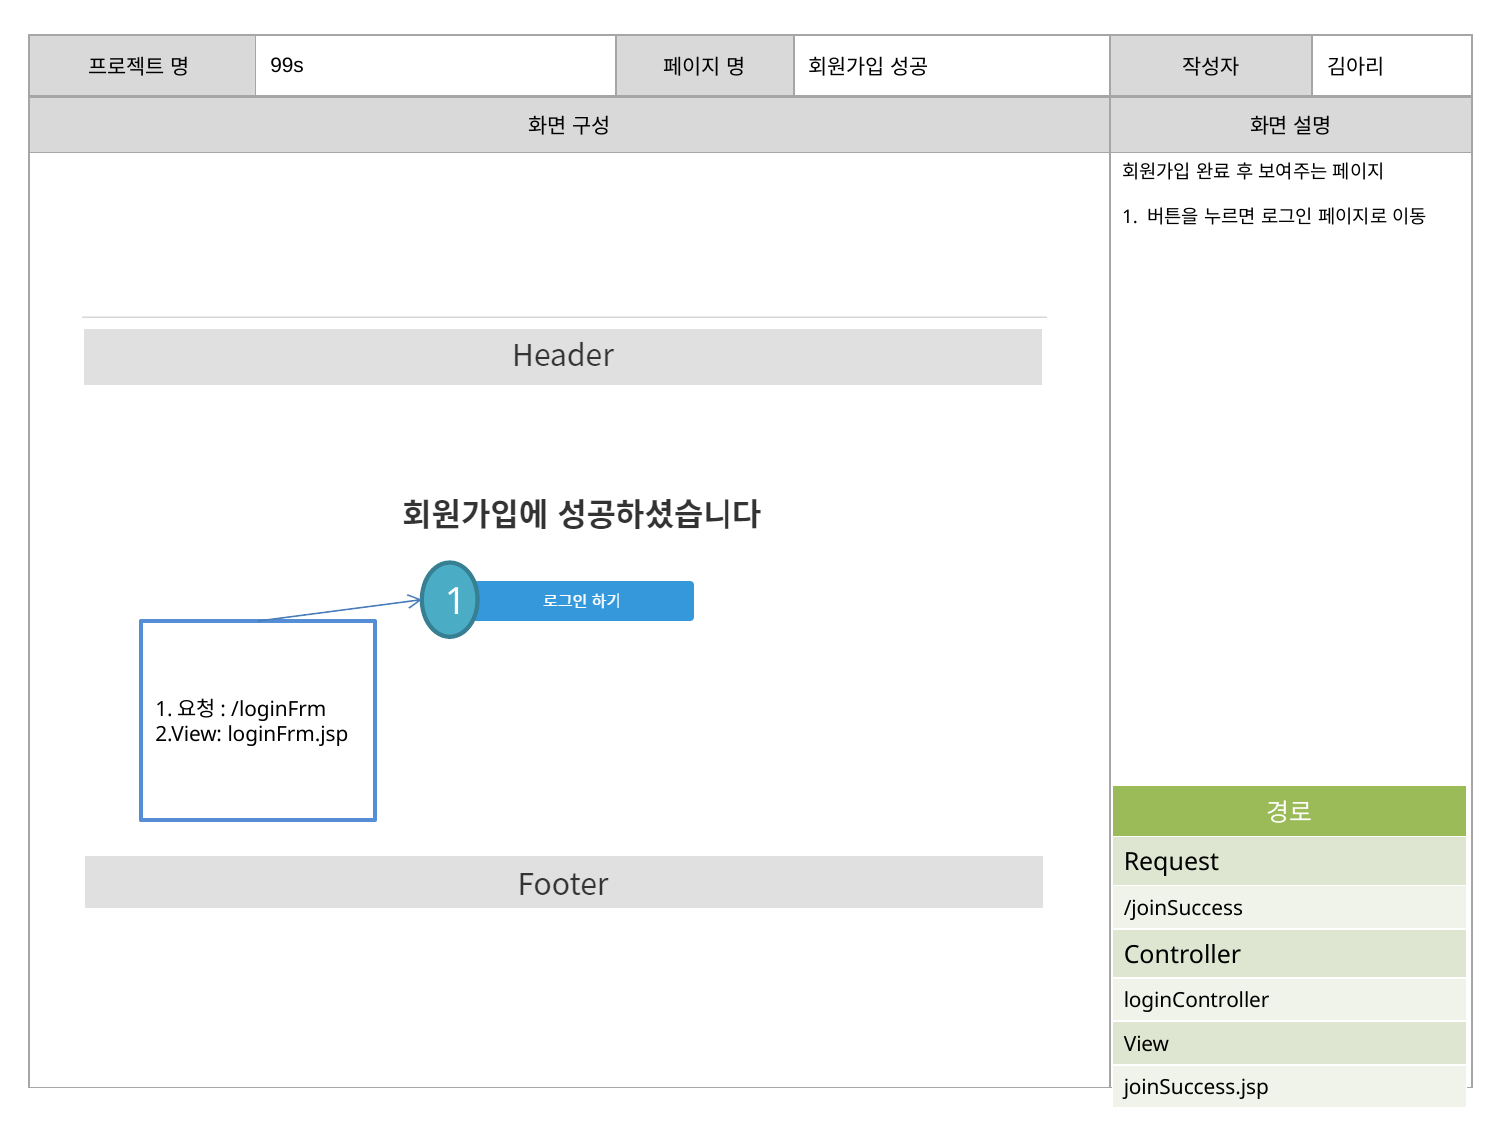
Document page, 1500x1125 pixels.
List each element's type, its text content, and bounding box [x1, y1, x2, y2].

table_header 페이지 명 [617, 36, 793, 95]
table_header 화면 설명 [1111, 98, 1471, 152]
table_cell Controller [1113, 930, 1466, 977]
picture [81, 316, 1047, 912]
table_header 99s [256, 36, 615, 95]
table_header 경로 [1113, 786, 1466, 836]
table_header 프로젝트 명 [30, 36, 255, 95]
table_cell View [1113, 1022, 1466, 1064]
table_header 화면 구성 [30, 98, 1109, 152]
table_cell /joinSuccess [1113, 886, 1466, 928]
text_box 회원가입 완료 후 보여주는 페이지 1. 버튼을 누르면 로그인 페이지로 이동 [1107, 152, 1475, 280]
table_cell [1111, 280, 1471, 1087]
table_cell joinSuccess.jsp [1113, 1066, 1466, 1107]
table_header 회원가입 성공 [795, 36, 1109, 95]
table_header 김아리 [1313, 36, 1471, 95]
table_cell [30, 153, 1109, 1087]
table_cell Request [1113, 837, 1466, 885]
table_cell loginController [1113, 979, 1466, 1020]
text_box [328, 528, 351, 693]
table_header 작성자 [1111, 36, 1311, 95]
